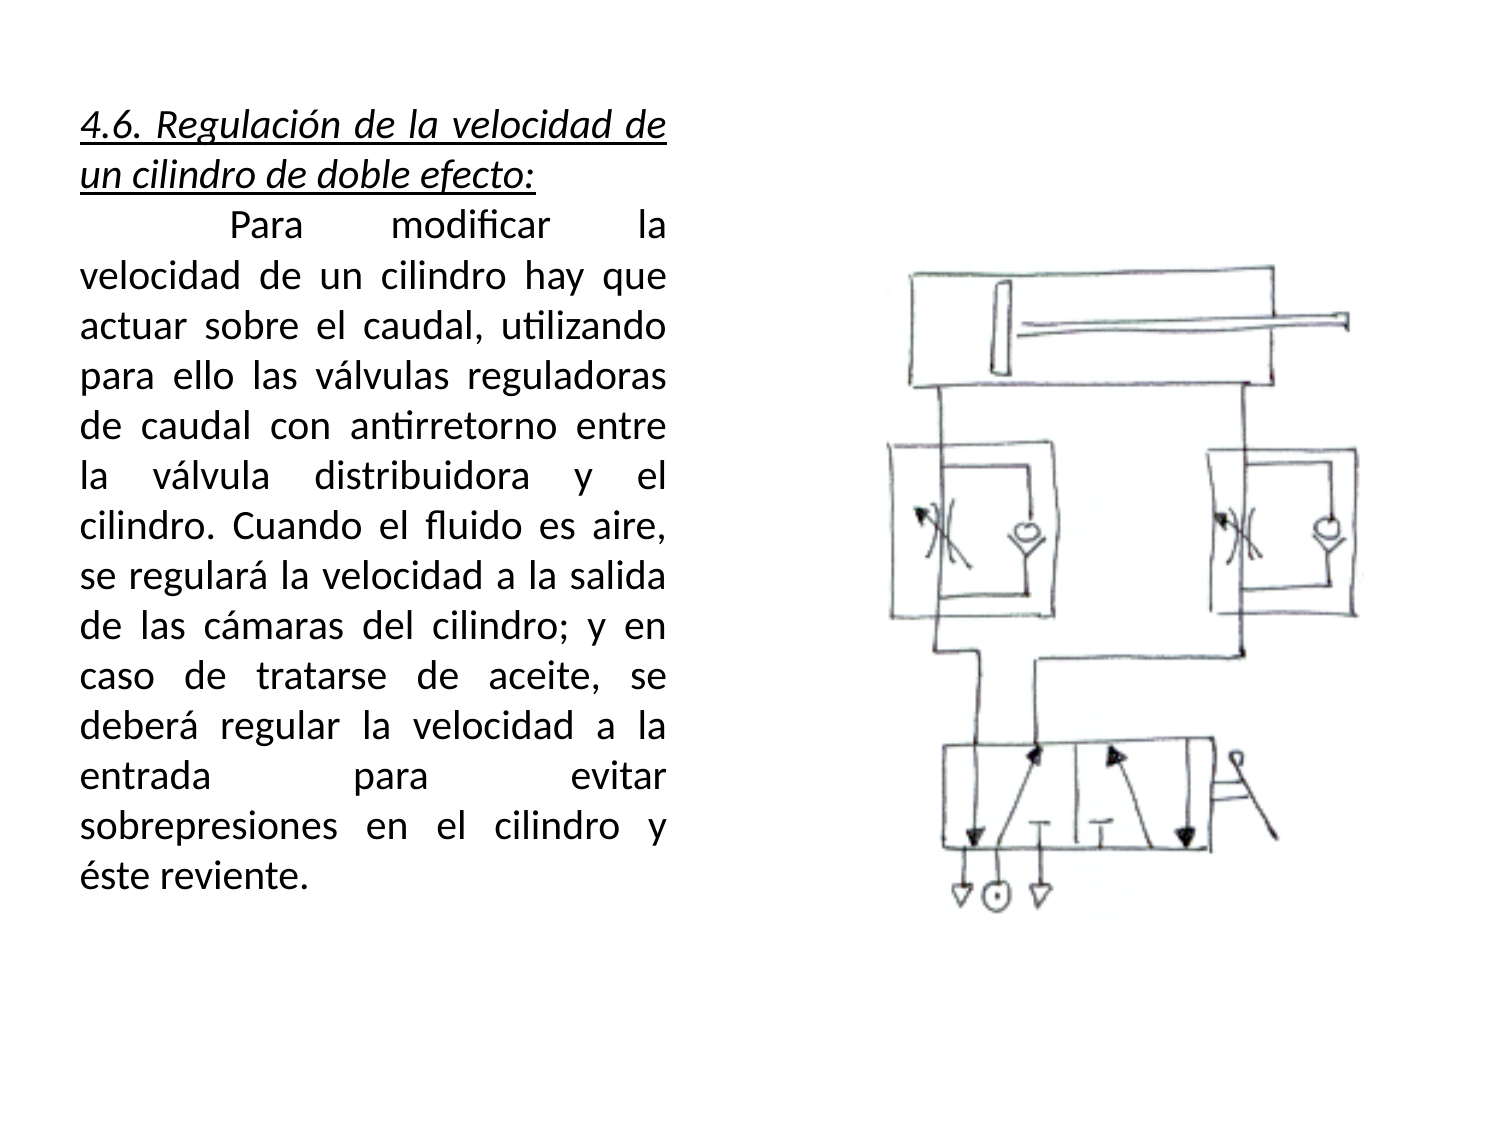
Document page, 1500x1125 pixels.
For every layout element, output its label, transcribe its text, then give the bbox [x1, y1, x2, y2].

picture [832, 243, 1409, 941]
text_box 4.6. Regulación de la velocidad de un cilindro de doble efecto: Para modificar la velocidad de un cilindro hay que actuar sobre el caudal, utilizando para ello las válvulas reguladoras de caudal con antirretorno entre la válvula distribuidora y el cilindro. Cuando el fluido es aire, se regulará la velocidad a la salida de las cámaras del cilindro; y en caso de tratarse de aceite, se deberá regular la velocidad a la entrada para evitar sobrepresiones en el cilindro y éste reviente. [64, 89, 683, 905]
